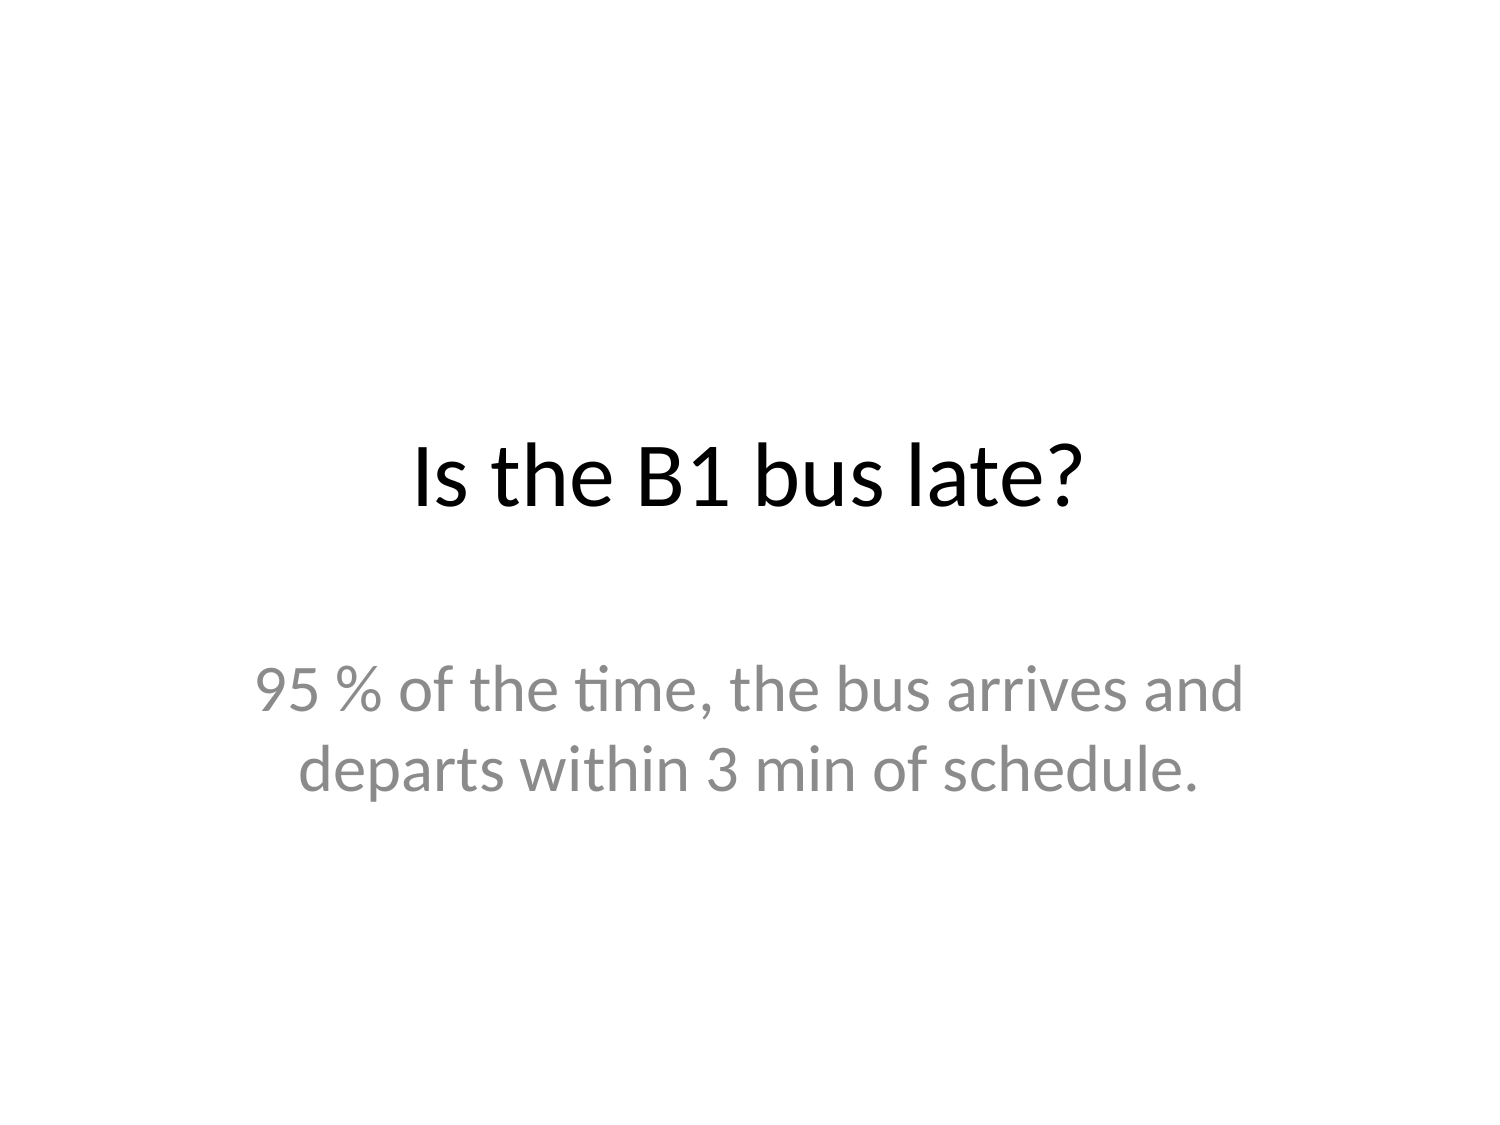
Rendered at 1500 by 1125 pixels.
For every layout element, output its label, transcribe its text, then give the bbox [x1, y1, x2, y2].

subtitle 95 % of the time, the bus arrives and departs within 3 min of schedule. [225, 637, 1275, 925]
title Is the B1 bus late? [112, 349, 1388, 591]
